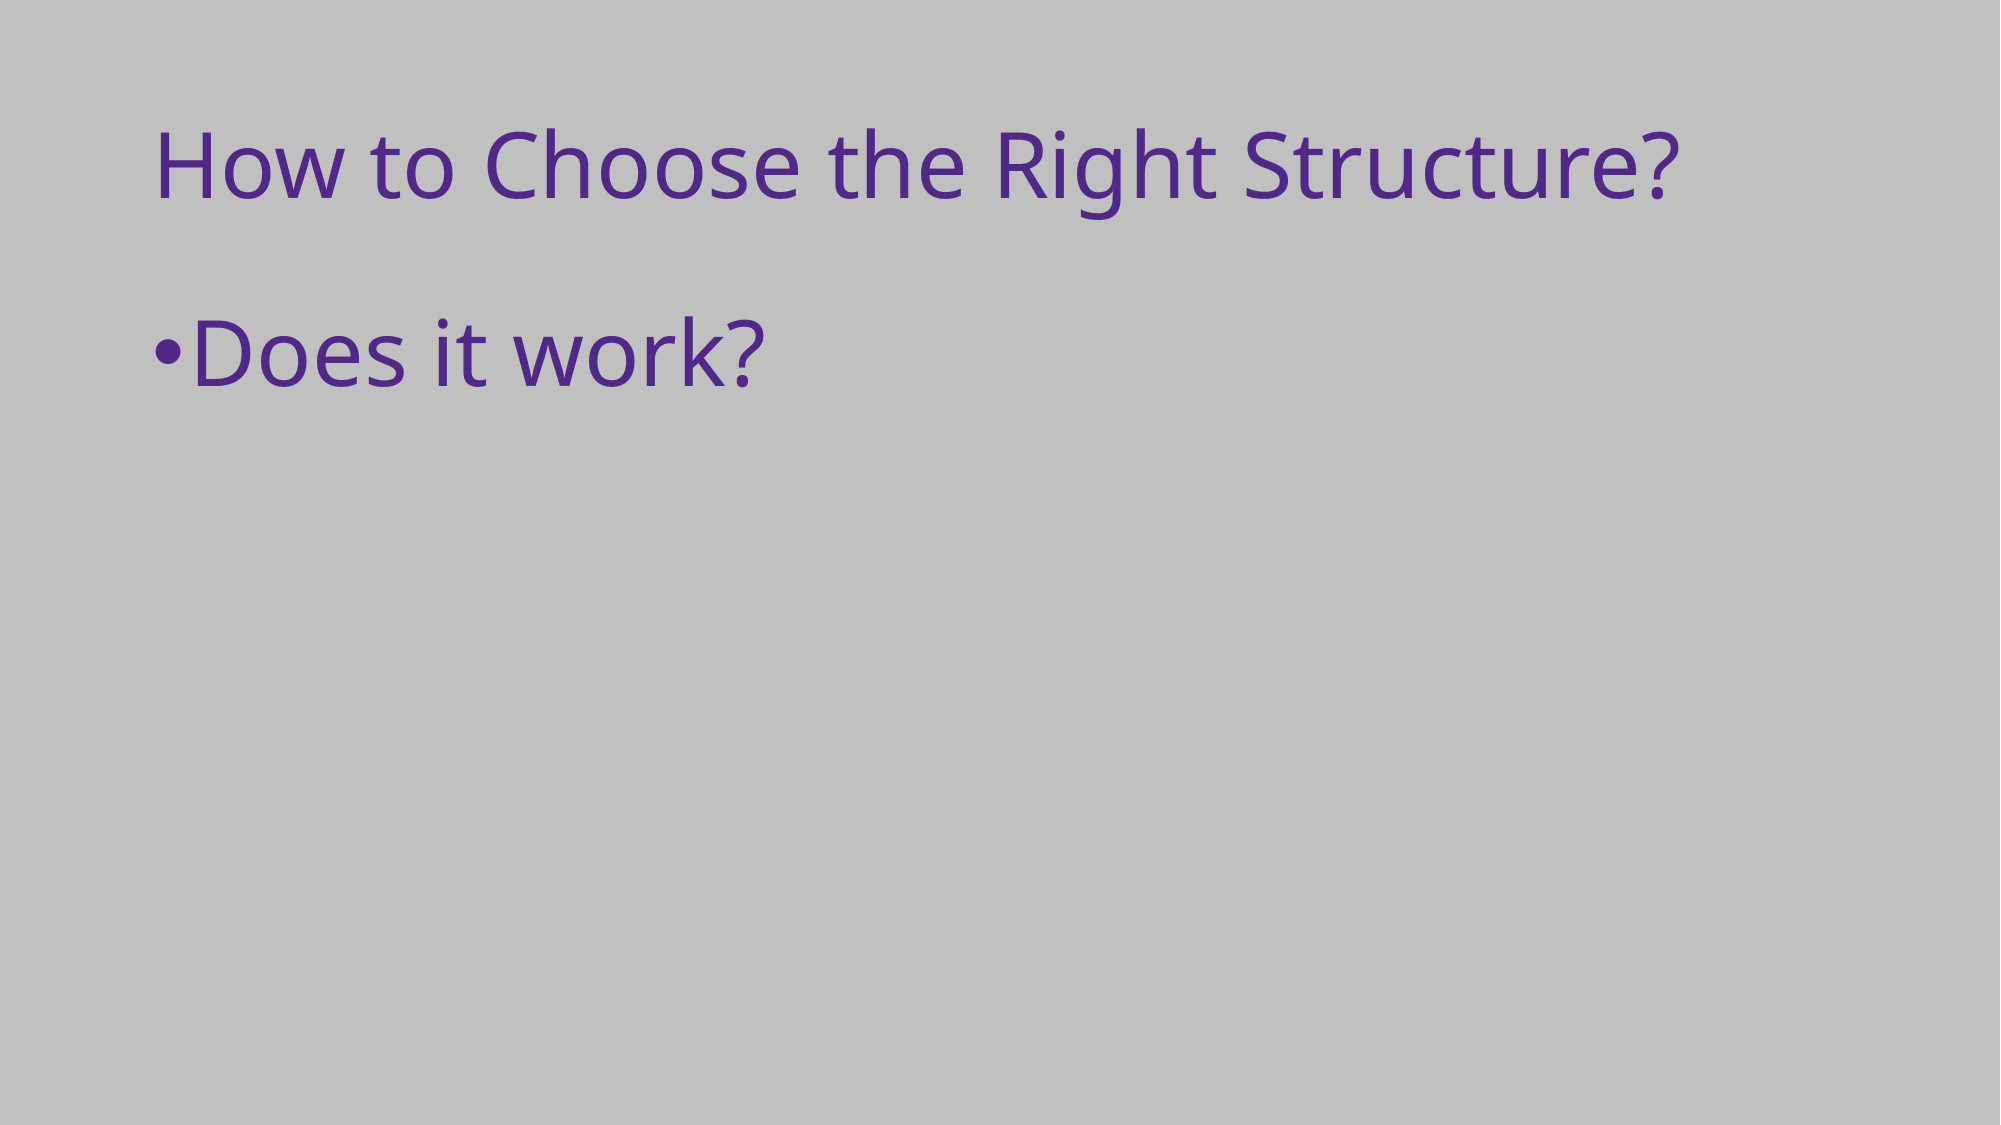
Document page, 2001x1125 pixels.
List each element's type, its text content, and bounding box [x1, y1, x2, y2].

title How to Choose the Right Structure? [137, 59, 1863, 278]
list Does it work? [137, 299, 1863, 1014]
